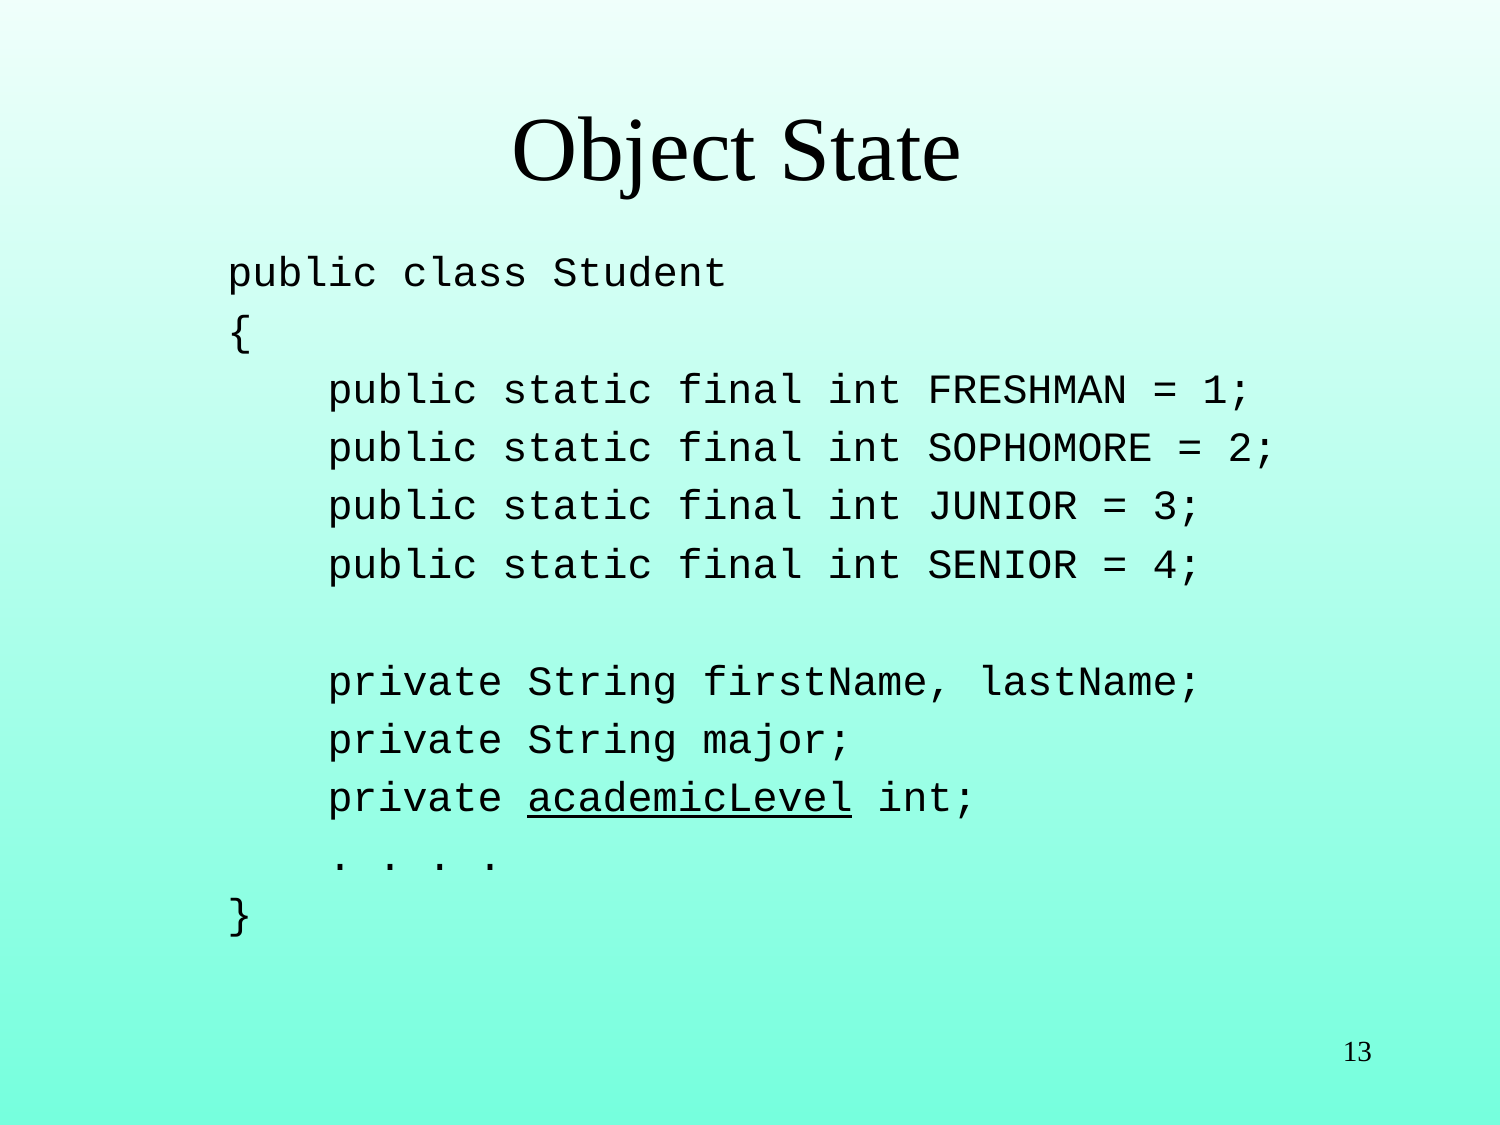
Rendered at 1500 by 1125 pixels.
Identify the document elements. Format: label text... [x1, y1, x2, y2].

title Object State [99, 62, 1375, 225]
list public class Student { public static final int FRESHMAN = 1; public static final int SOPHOMORE = 2; public static final int JUNIOR = 3; public static final int SENIOR = 4; private String firstName, lastName; private String major; private academicLevel int; . . . . } [212, 237, 1300, 975]
slide_number 13 [1074, 1024, 1388, 1101]
